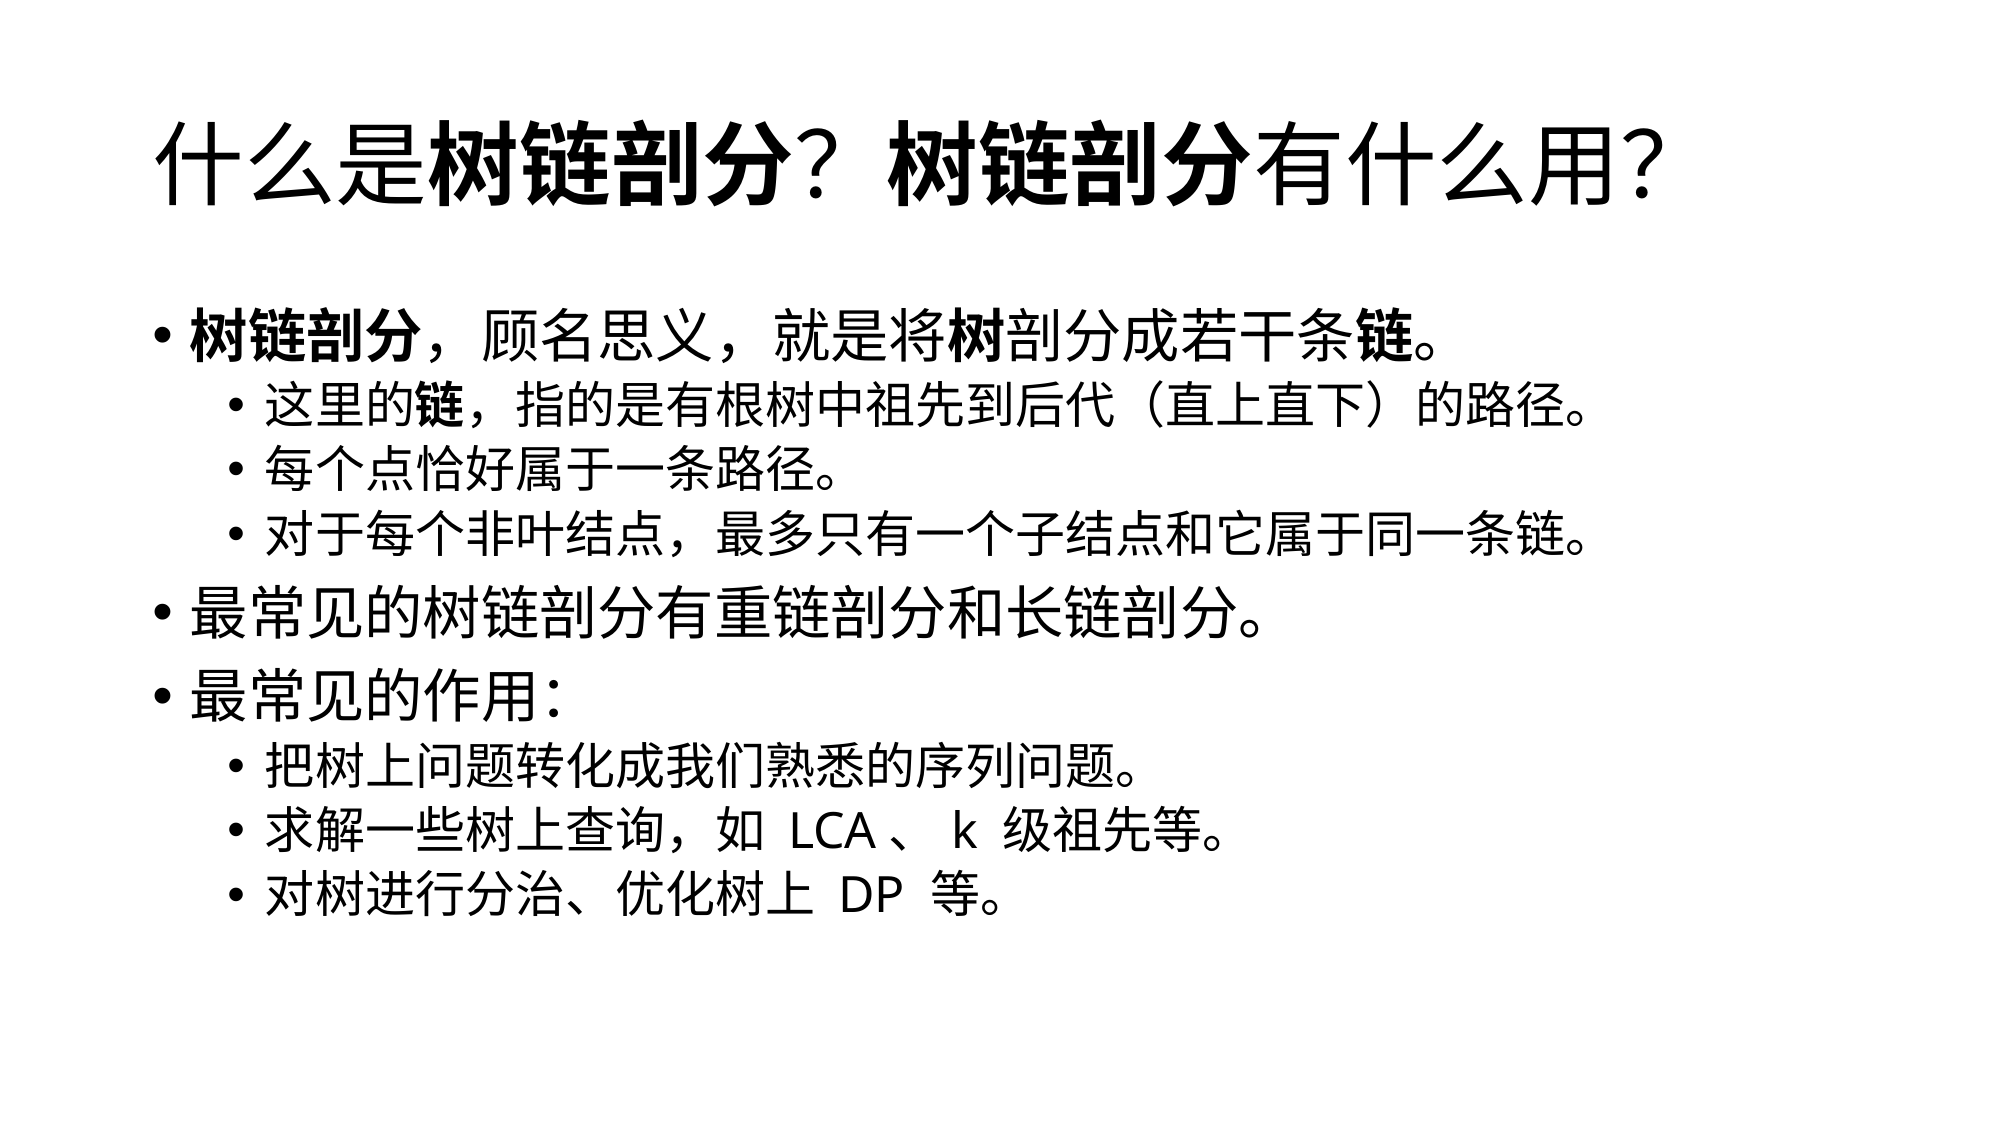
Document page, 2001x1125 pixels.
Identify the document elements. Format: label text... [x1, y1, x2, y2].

title 什么是树链剖分？树链剖分有什么用？ [137, 59, 1863, 278]
list 树链剖分，顾名思义，就是将树剖分成若干条链。 这里的链，指的是有根树中祖先到后代（直上直下）的路径。 每个点恰好属于一条路径。 对于每个非叶结点，最多只有一个子结点和它属于同一条链。 最常见的树链剖分有重链剖分和长链剖分。 最常见的作用： 把树上问题转化成我们熟悉的序列问题。 求解一些树上查询，如 LCA、k 级祖先等。 对树进行分治、优化树上 DP 等。 [137, 299, 1863, 1014]
